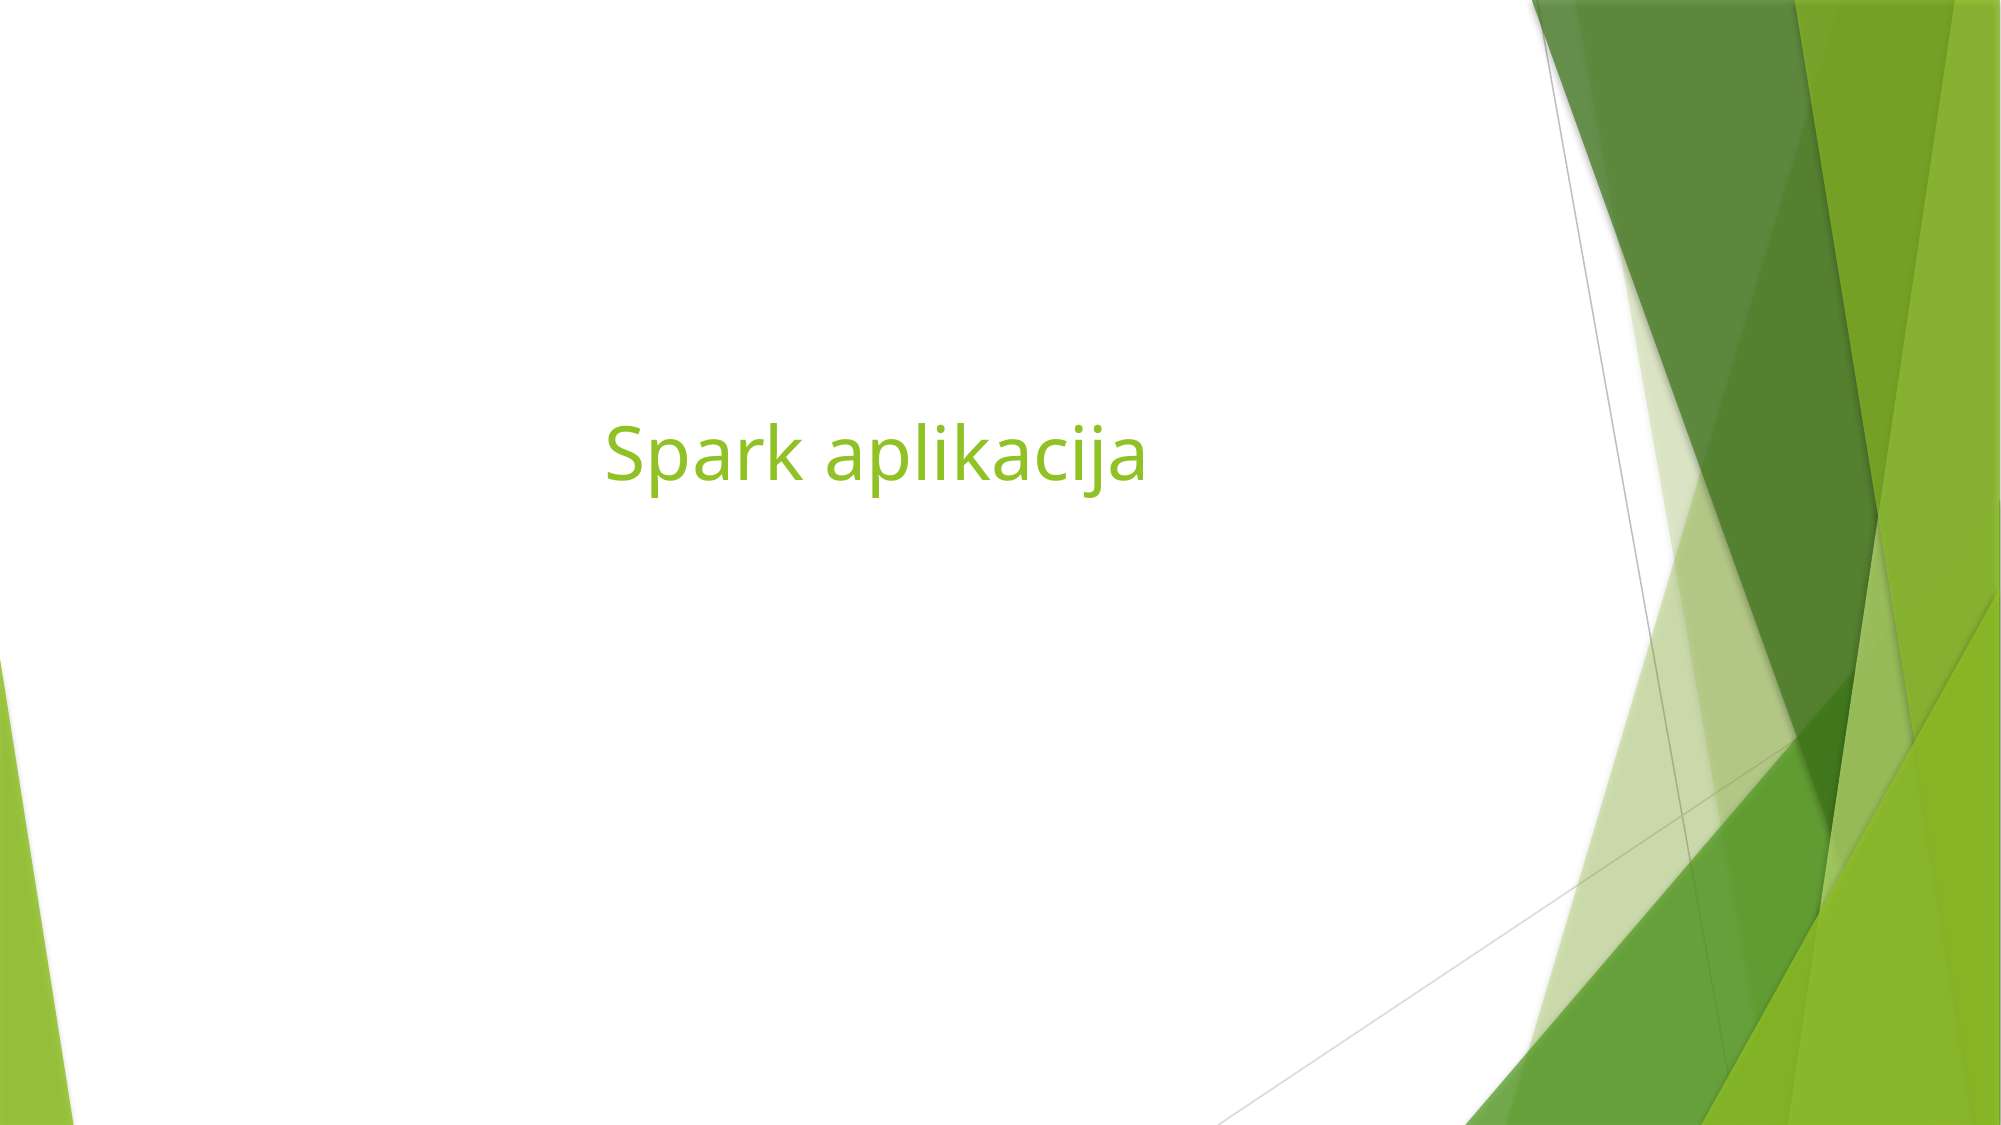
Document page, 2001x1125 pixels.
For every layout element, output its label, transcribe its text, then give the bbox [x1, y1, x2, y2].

title Spark aplikacija [589, 397, 2000, 615]
